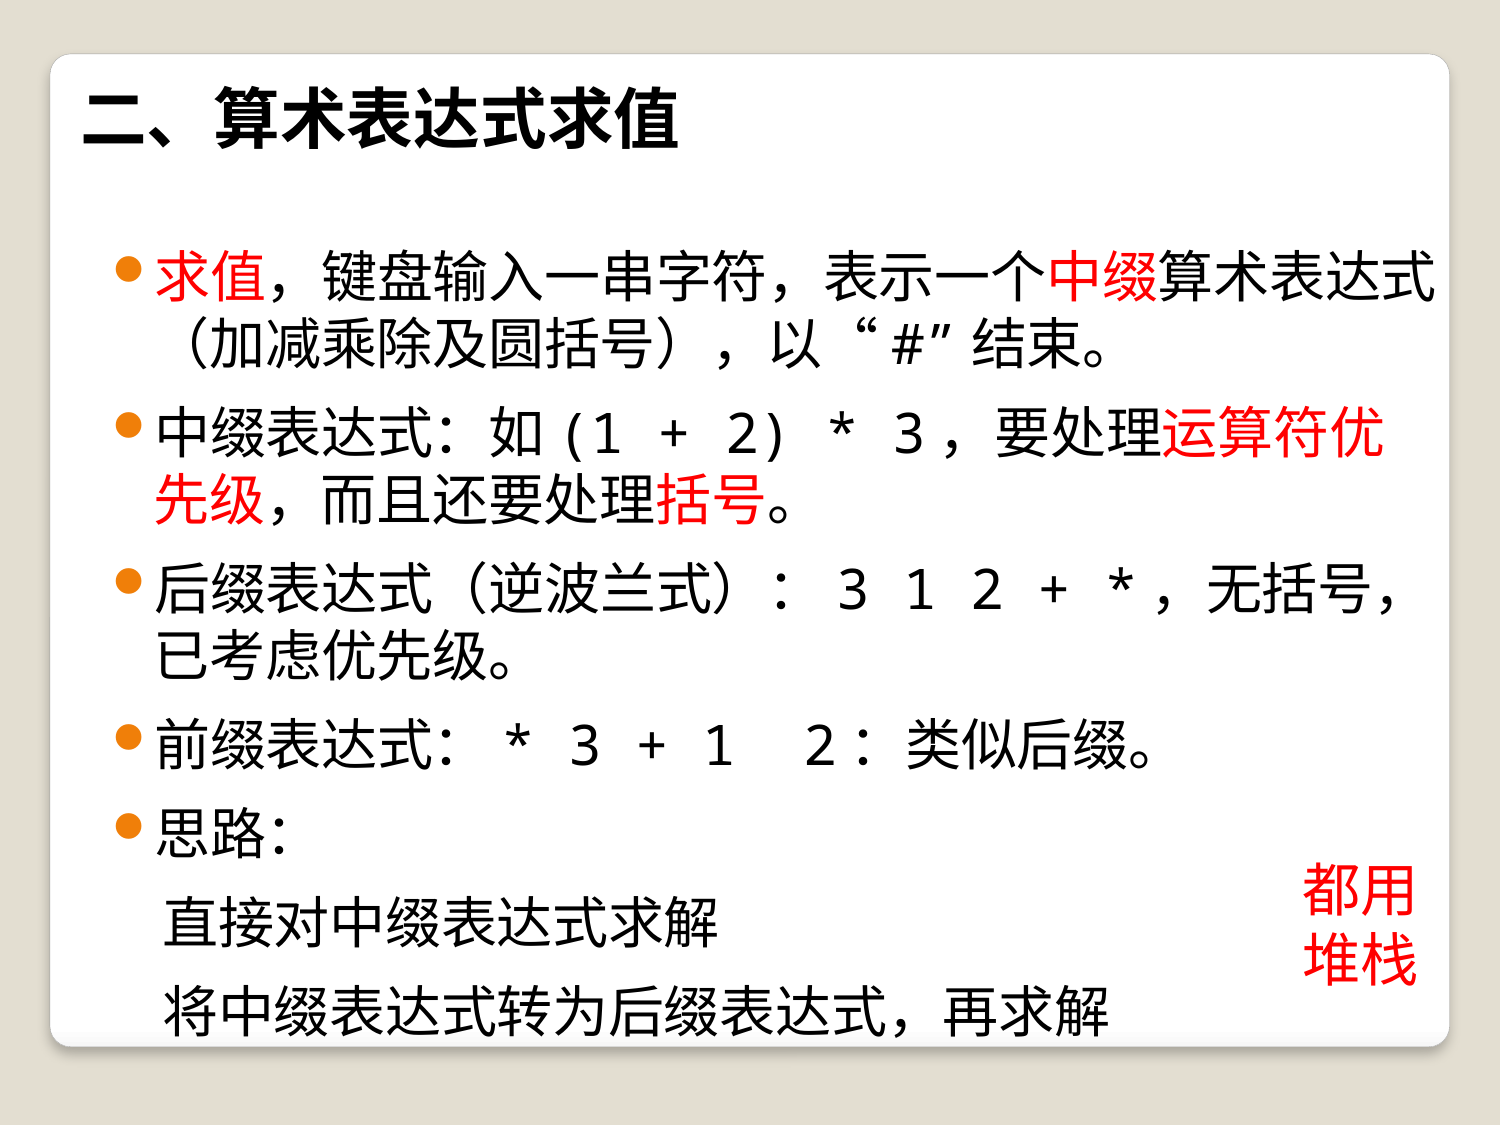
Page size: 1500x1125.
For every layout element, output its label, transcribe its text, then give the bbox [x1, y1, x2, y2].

title 二、算术表达式求值 [64, 66, 1317, 167]
list 求值，键盘输入一串字符，表示一个中缀算术表达式（加减乘除及圆括号），以“#”结束。 中缀表达式：如(1 + 2) * 3，要处理运算符优先级，而且还要处理括号。 后缀表达式（逆波兰式）：3 1 2 + *，无括号，已考虑优先级。 前缀表达式：* 3 + 1 2：类似后缀。 思路： 直接对中缀表达式求解 将中缀表达式转为后缀表达式，再求解 [82, 226, 1454, 1059]
text_box 都用 堆栈 [1287, 845, 1435, 1001]
